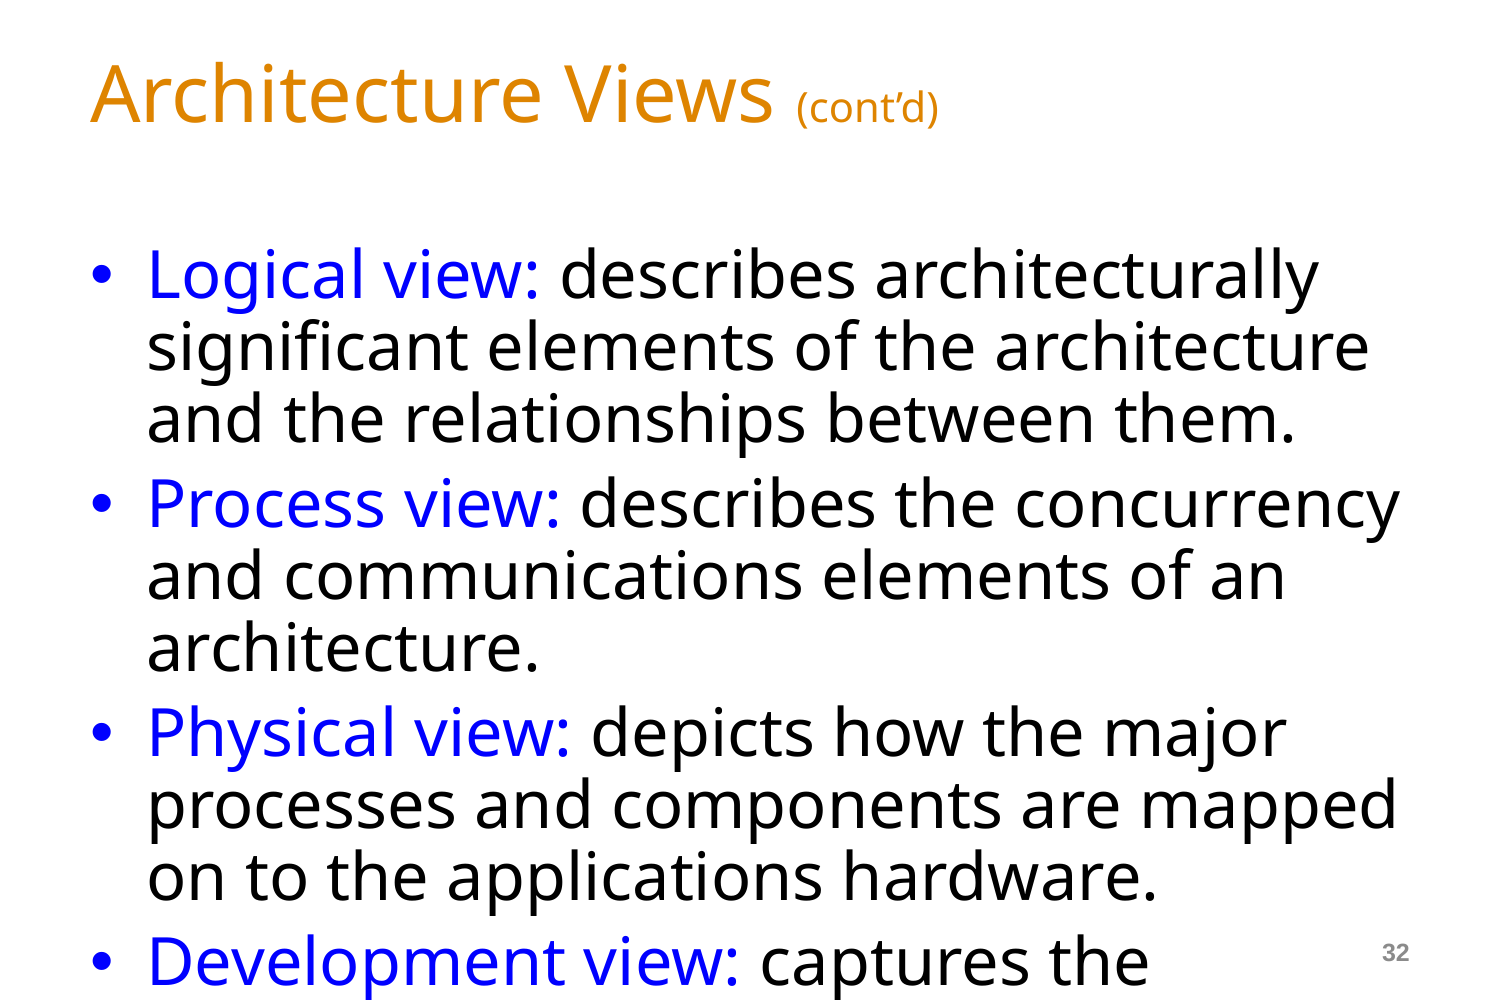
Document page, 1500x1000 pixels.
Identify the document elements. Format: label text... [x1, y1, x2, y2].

title Architecture Views (cont’d) [75, 40, 1425, 142]
slide_number 32 [1074, 926, 1425, 981]
list Logical view: describes architecturally significant elements of the architecture and the relationships between them. Process view: describes the concurrency and communications elements of an architecture. Physical view: depicts how the major processes and components are mapped on to the applications hardware. Development view: captures the internal organization of the software components as held in e.g. a configuration management tool. [75, 233, 1425, 894]
